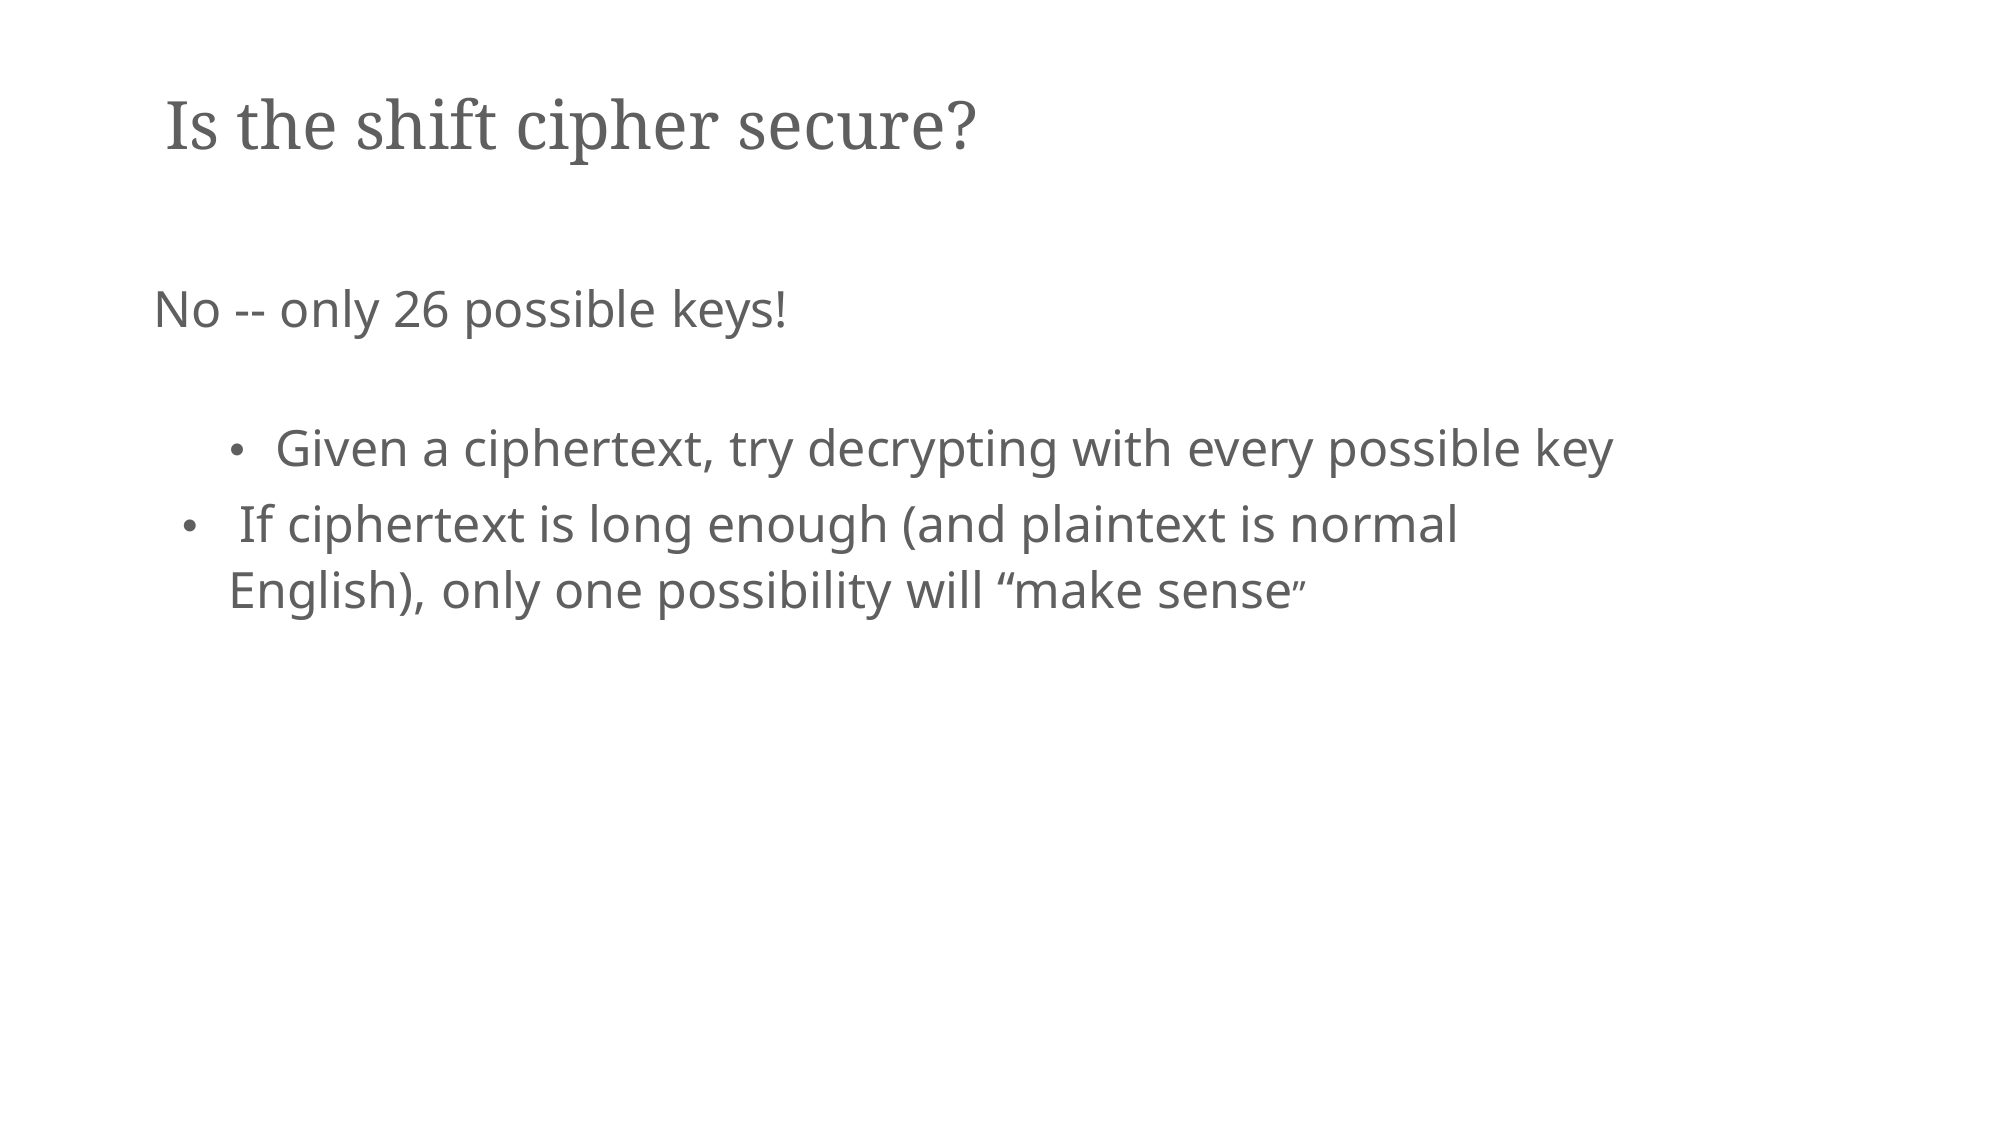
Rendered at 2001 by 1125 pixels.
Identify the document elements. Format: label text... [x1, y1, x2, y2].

text_box Is the shift cipher secure? [101, 70, 993, 171]
text_box No -- only 26 possible keys! • Given a ciphertext, try decrypting with every possible key • If ciphertext is long enough (and plaintext is normal English), only one possibility will “make sense” [127, 265, 1647, 626]
